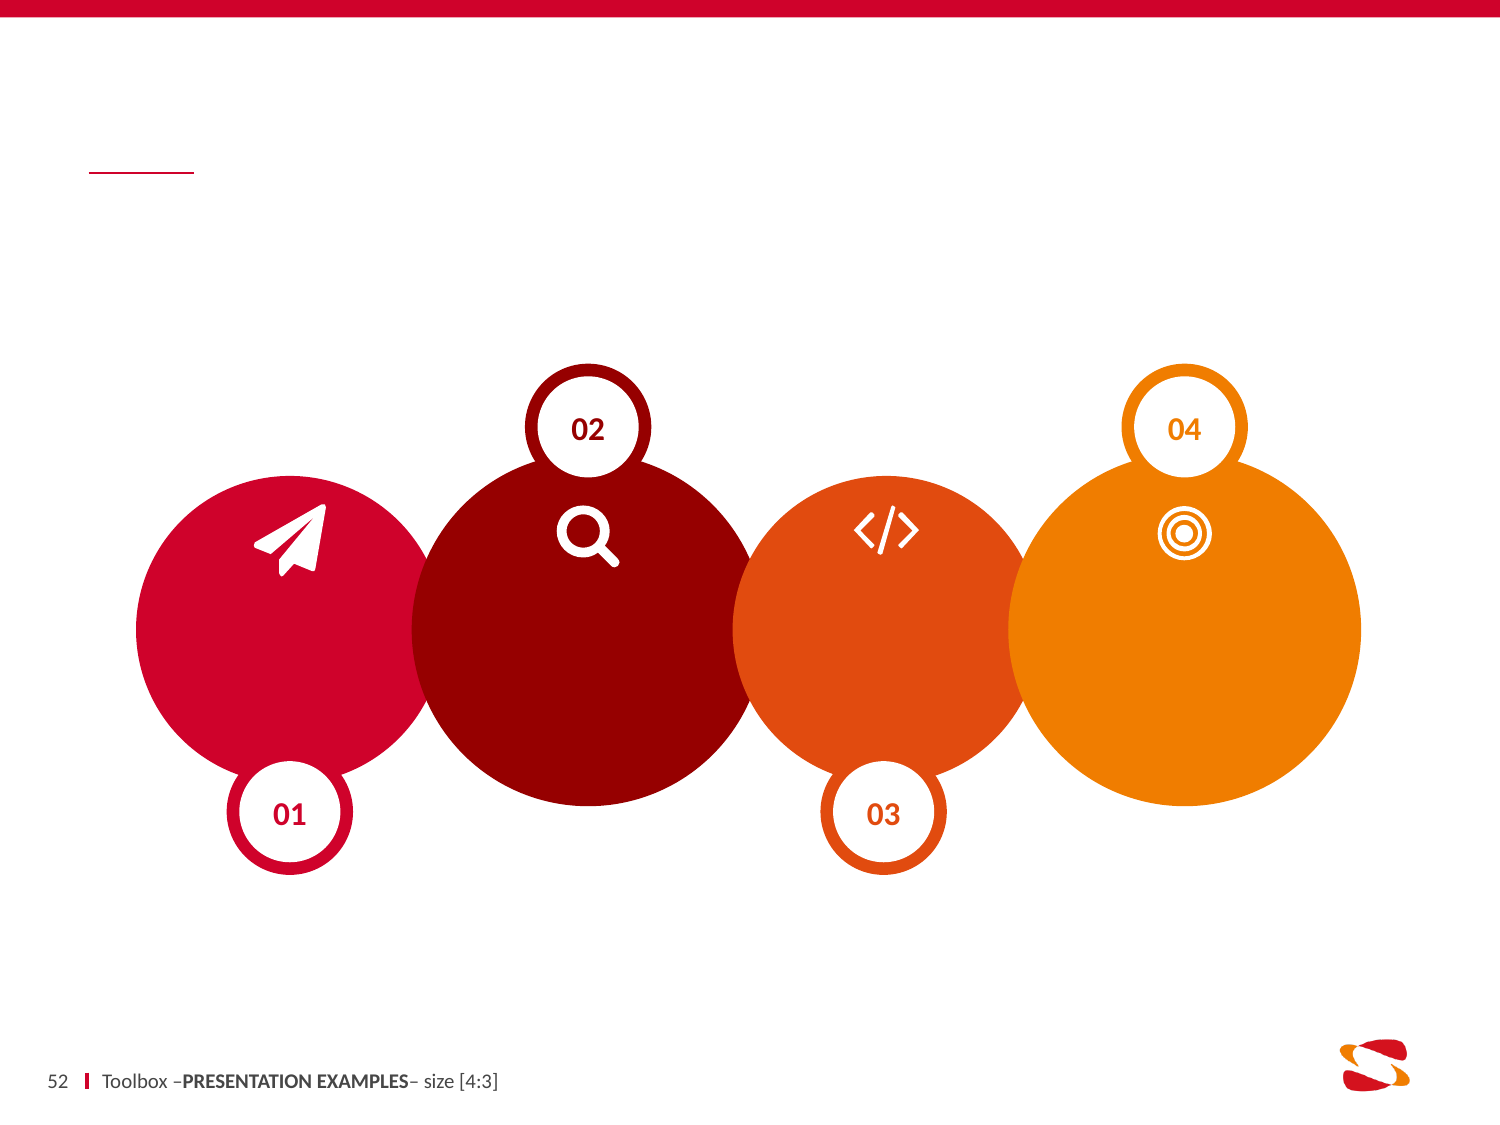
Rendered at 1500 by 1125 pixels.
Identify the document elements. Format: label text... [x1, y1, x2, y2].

text_box [1157, 506, 1212, 561]
text_box [898, 512, 920, 549]
text_box [556, 505, 620, 568]
text_box [253, 504, 326, 577]
footer Toolbox –PRESENTATION EXAMPLES– size [4:3] [87, 1066, 833, 1094]
slide_number 52 [20, 1066, 69, 1094]
text_box [853, 512, 875, 549]
text_box [877, 505, 896, 555]
picture [1328, 1031, 1421, 1099]
